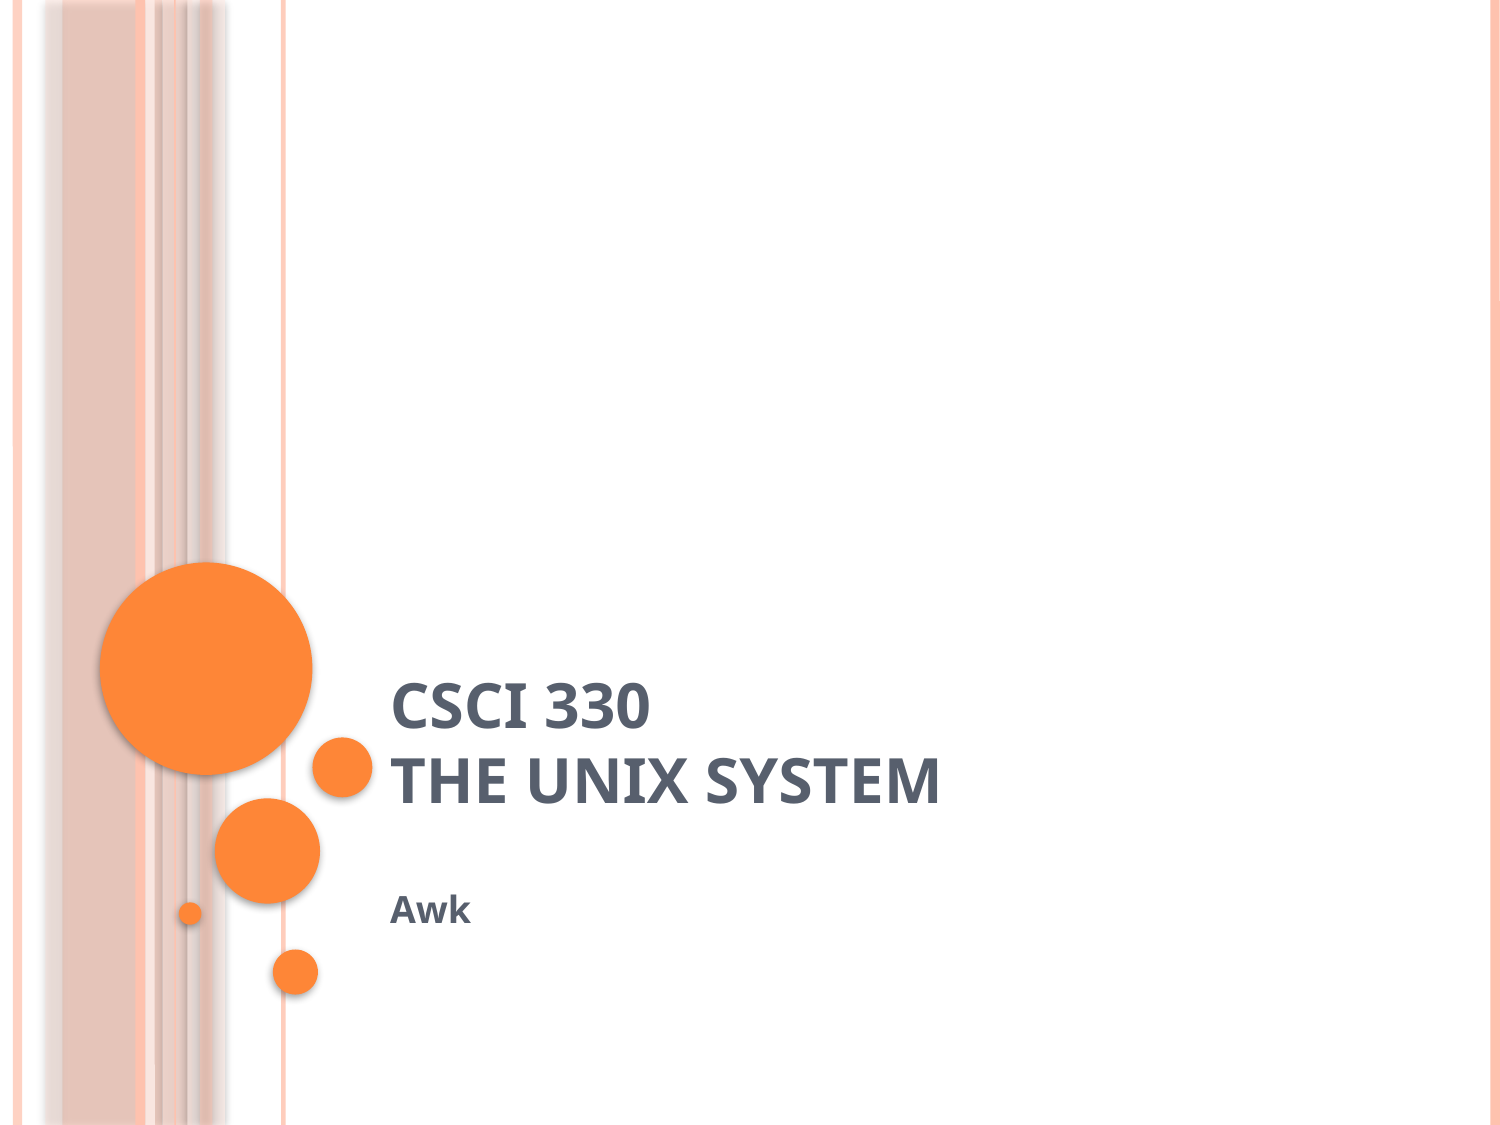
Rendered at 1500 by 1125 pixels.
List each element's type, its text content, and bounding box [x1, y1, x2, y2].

subtitle Awk [374, 820, 1388, 1047]
title CSCI 330 The UNIX System [375, 512, 1388, 820]
